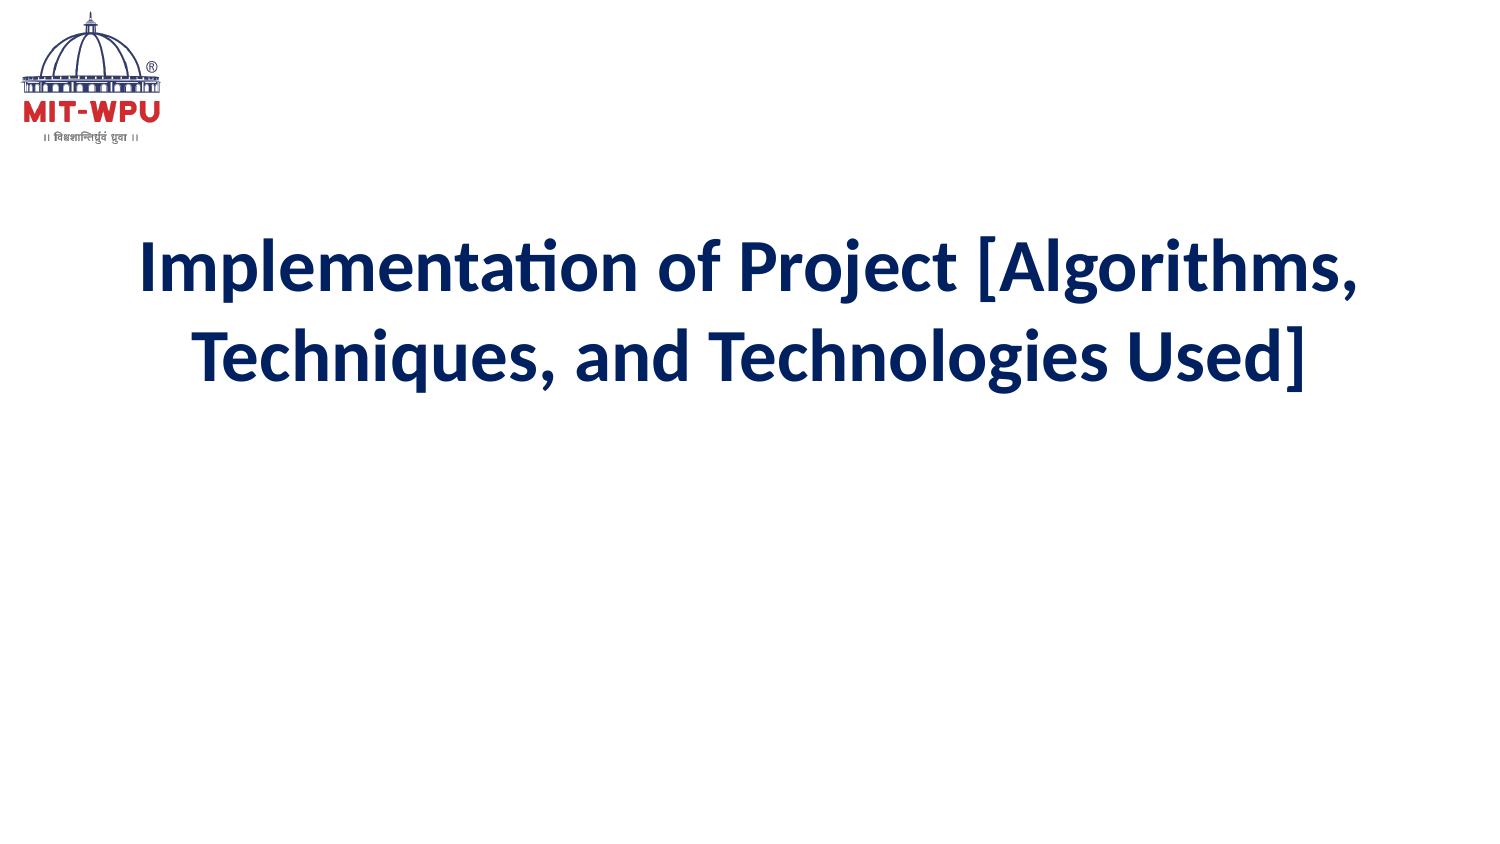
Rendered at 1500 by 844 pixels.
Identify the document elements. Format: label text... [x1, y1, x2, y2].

title Implementation of Project [Algorithms, Techniques, and Technologies Used] [75, 281, 1425, 422]
picture [20, 11, 161, 144]
